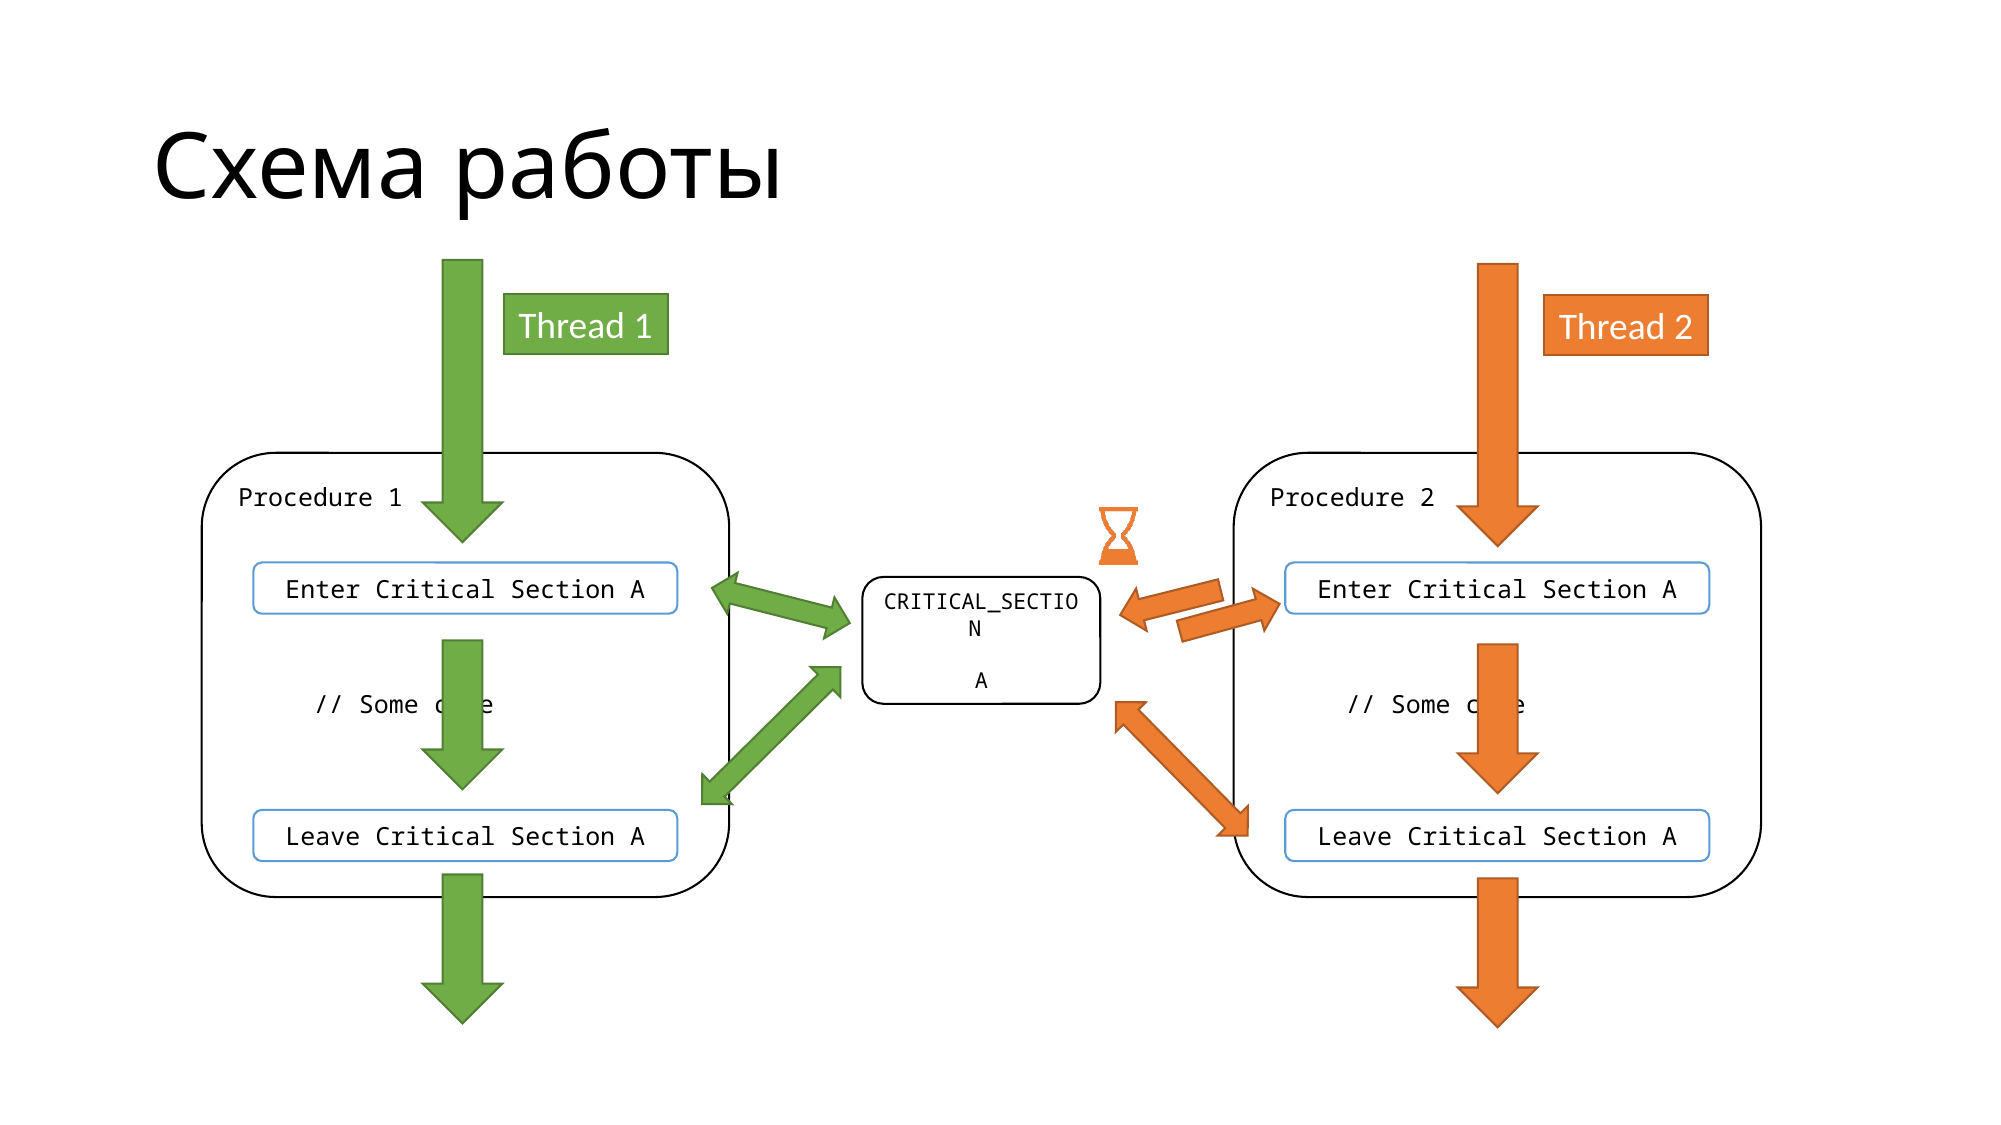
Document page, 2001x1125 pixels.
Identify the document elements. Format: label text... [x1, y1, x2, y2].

text_box [1118, 578, 1225, 633]
text_box Thread 2 [1543, 294, 1709, 356]
text_box [420, 898, 505, 1025]
text_box [1455, 898, 1540, 1029]
text_box [441, 258, 484, 452]
text_box CRITICAL_SECTION A [861, 575, 1102, 705]
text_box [1233, 452, 1762, 898]
text_box [730, 665, 842, 793]
title Схема работы [137, 59, 1863, 278]
text_box [1114, 701, 1233, 837]
picture [1084, 501, 1152, 570]
text_box [730, 570, 852, 641]
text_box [201, 452, 730, 898]
text_box Thread 1 [503, 293, 669, 355]
text_box [1175, 604, 1233, 643]
text_box [1476, 262, 1519, 452]
